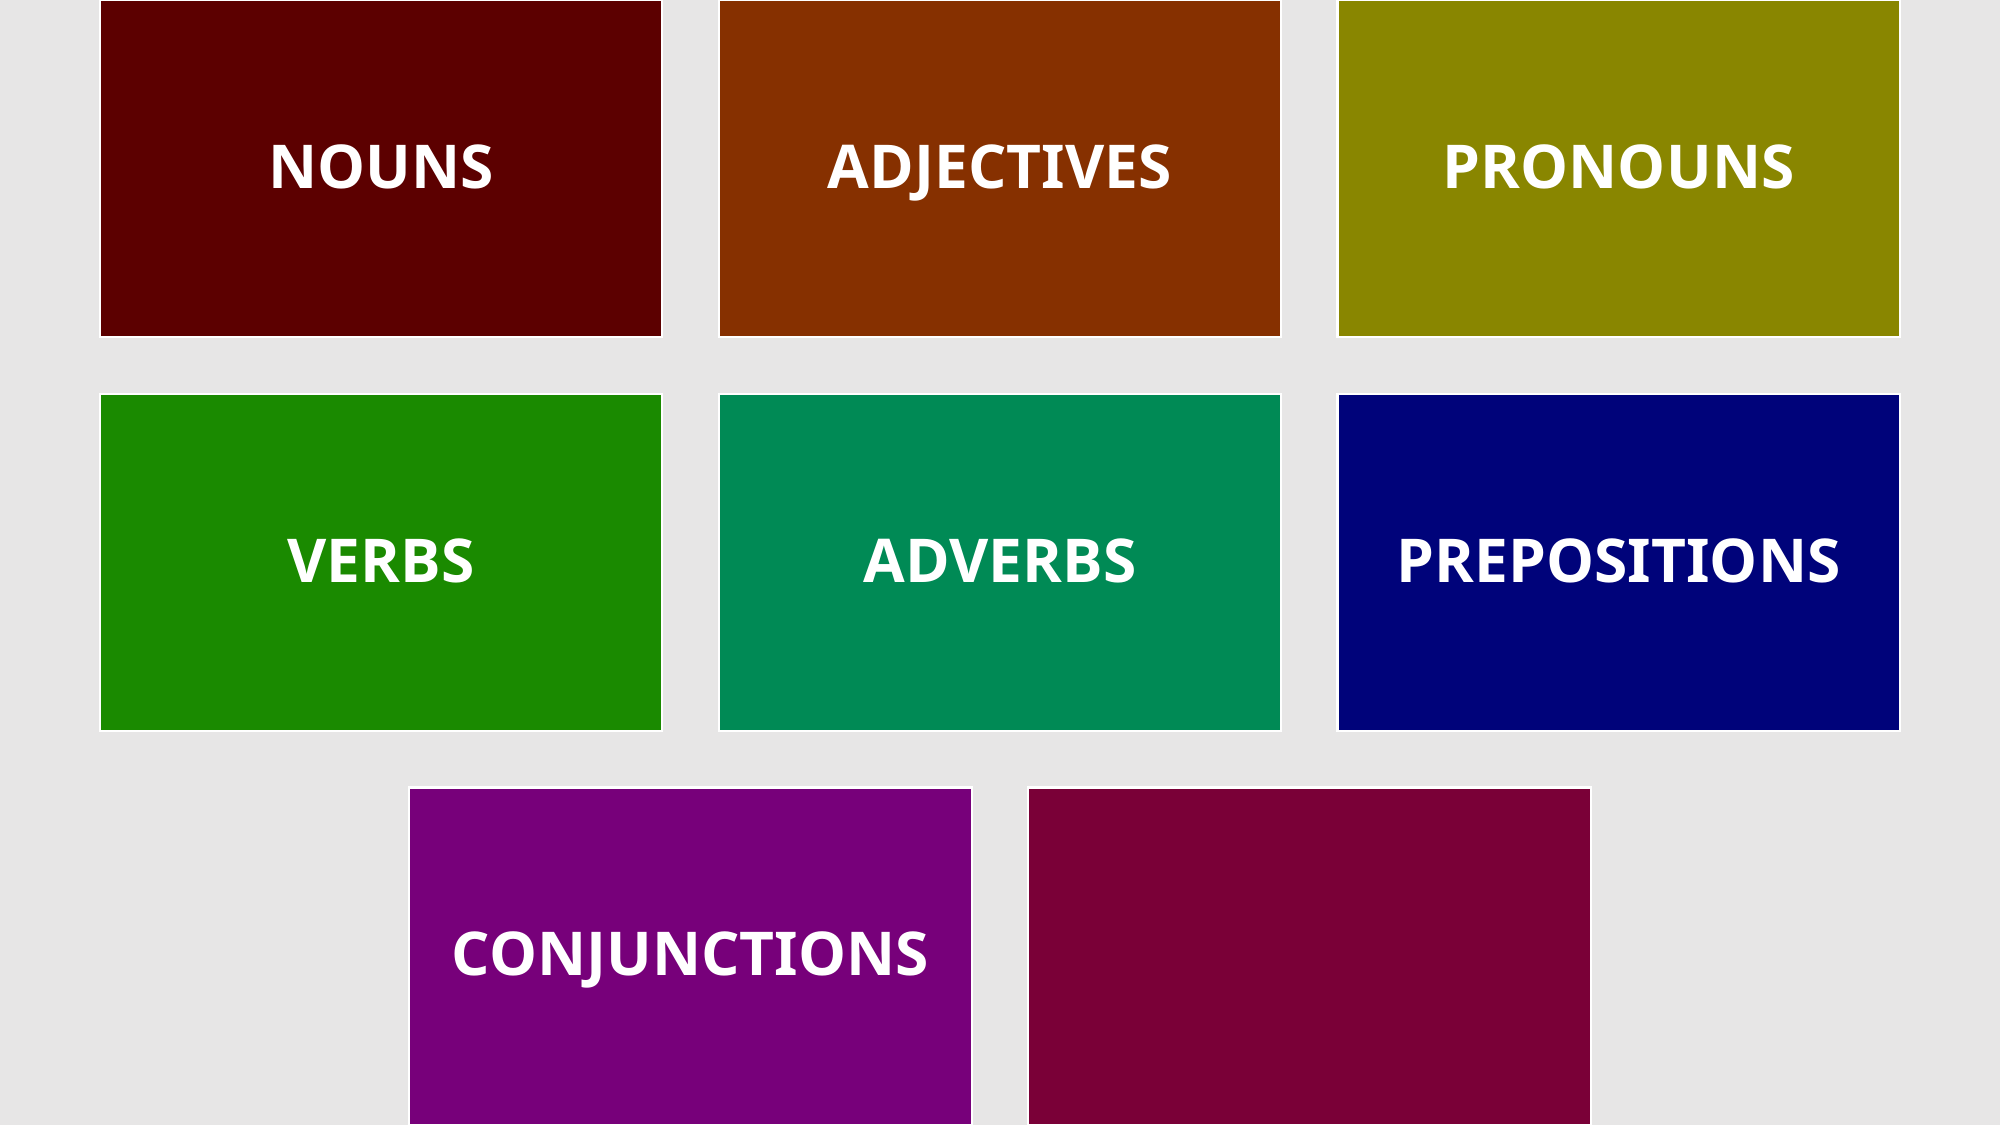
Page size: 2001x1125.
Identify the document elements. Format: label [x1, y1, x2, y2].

list [0, 0, 2000, 1125]
